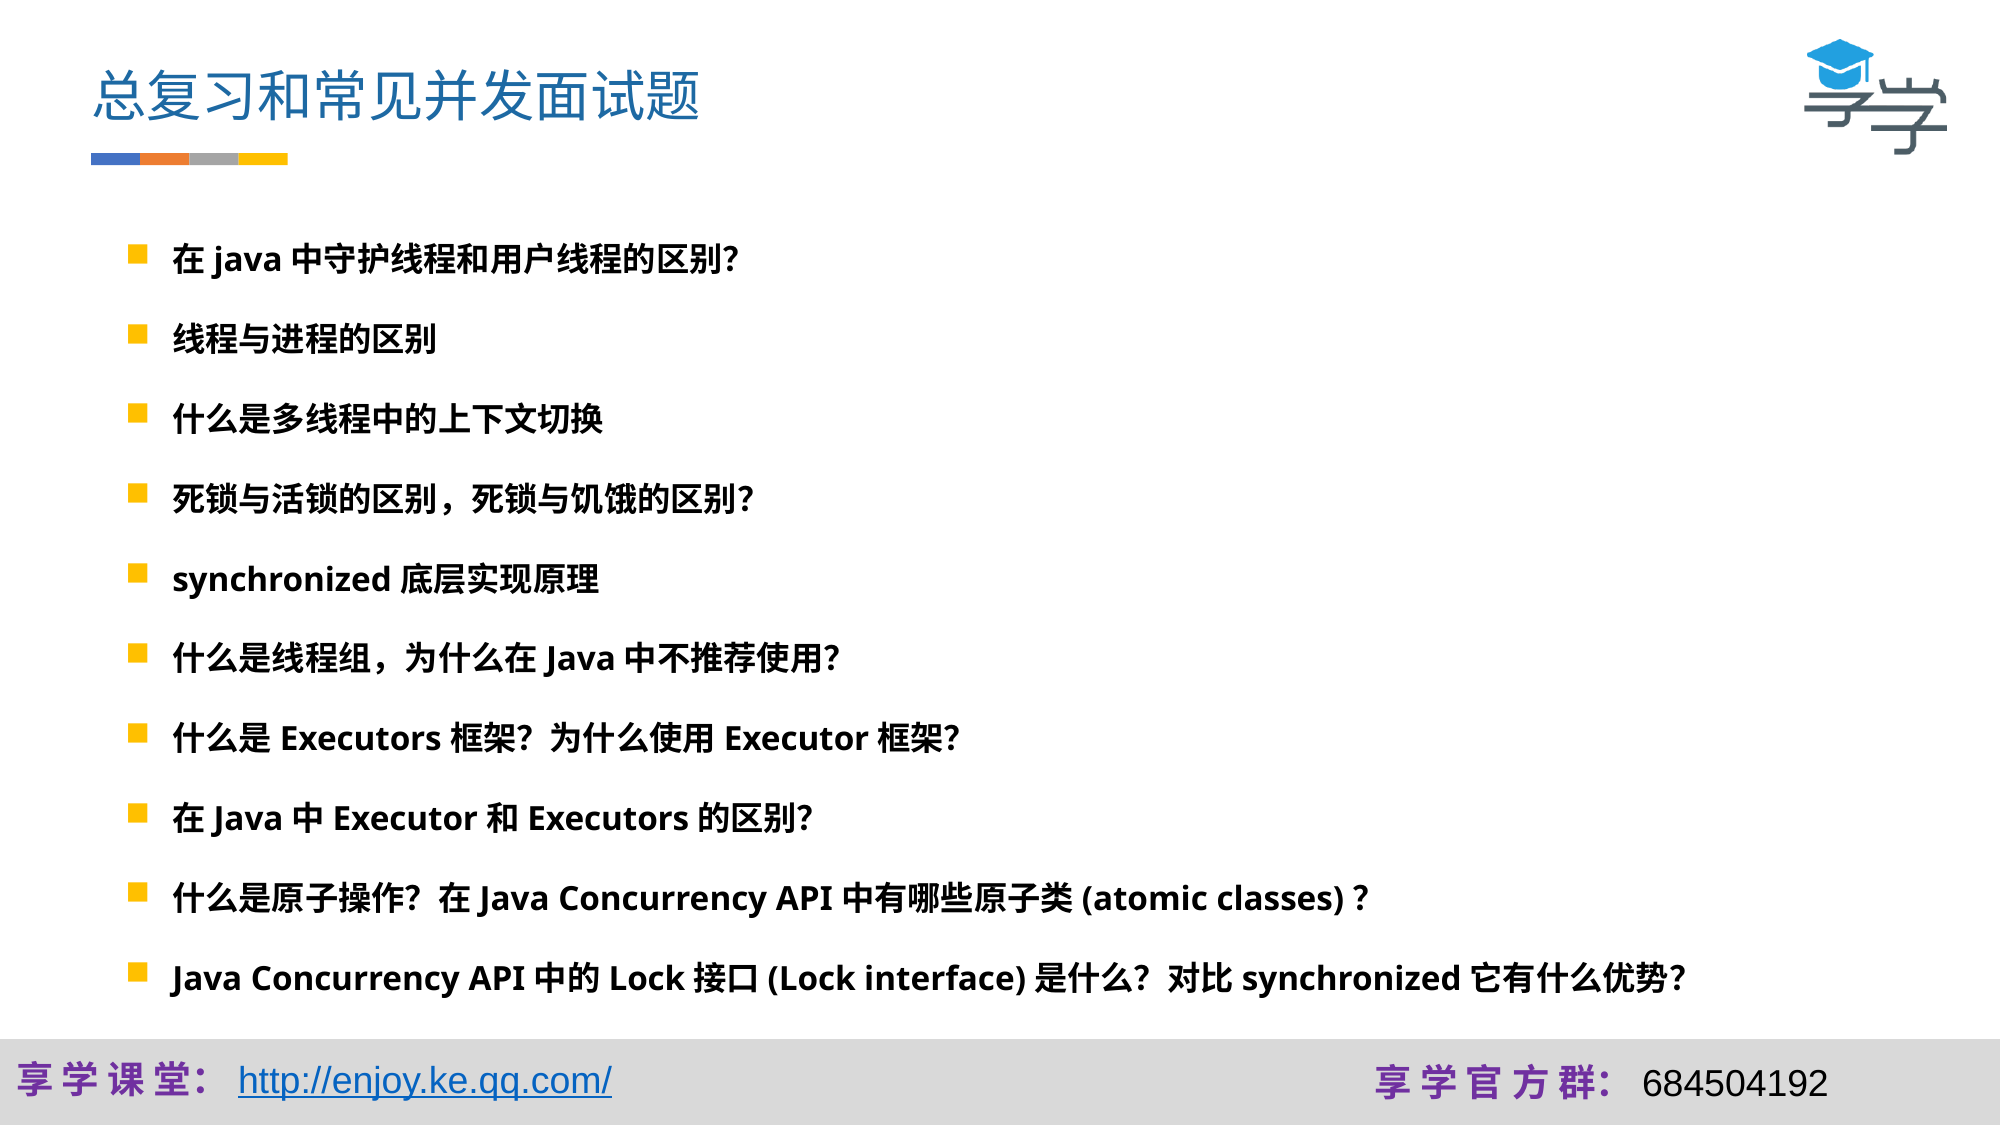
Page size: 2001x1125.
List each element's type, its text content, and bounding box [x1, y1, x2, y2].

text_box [90, 152, 288, 166]
picture [1799, 20, 1952, 173]
text_box 在java中守护线程和用户线程的区别？ 线程与进程的区别 什么是多线程中的上下文切换 死锁与活锁的区别，死锁与饥饿的区别？ synchronized底层实现原理 什么是线程组，为什么在Java中不推荐使用？ 什么是Executors框架？为什么使用Executor框架？ 在Java中Executor和Executors的区别？ 什么是原子操作？在Java Concurrency API中有哪些原子类(atomic classes)？ Java Concurrency API中的Lock接口(Lock interface)是什么？对比synchronized它有什么优势？ [110, 190, 1797, 1005]
text_box 总复习和常见并发面试题 [91, 60, 969, 128]
